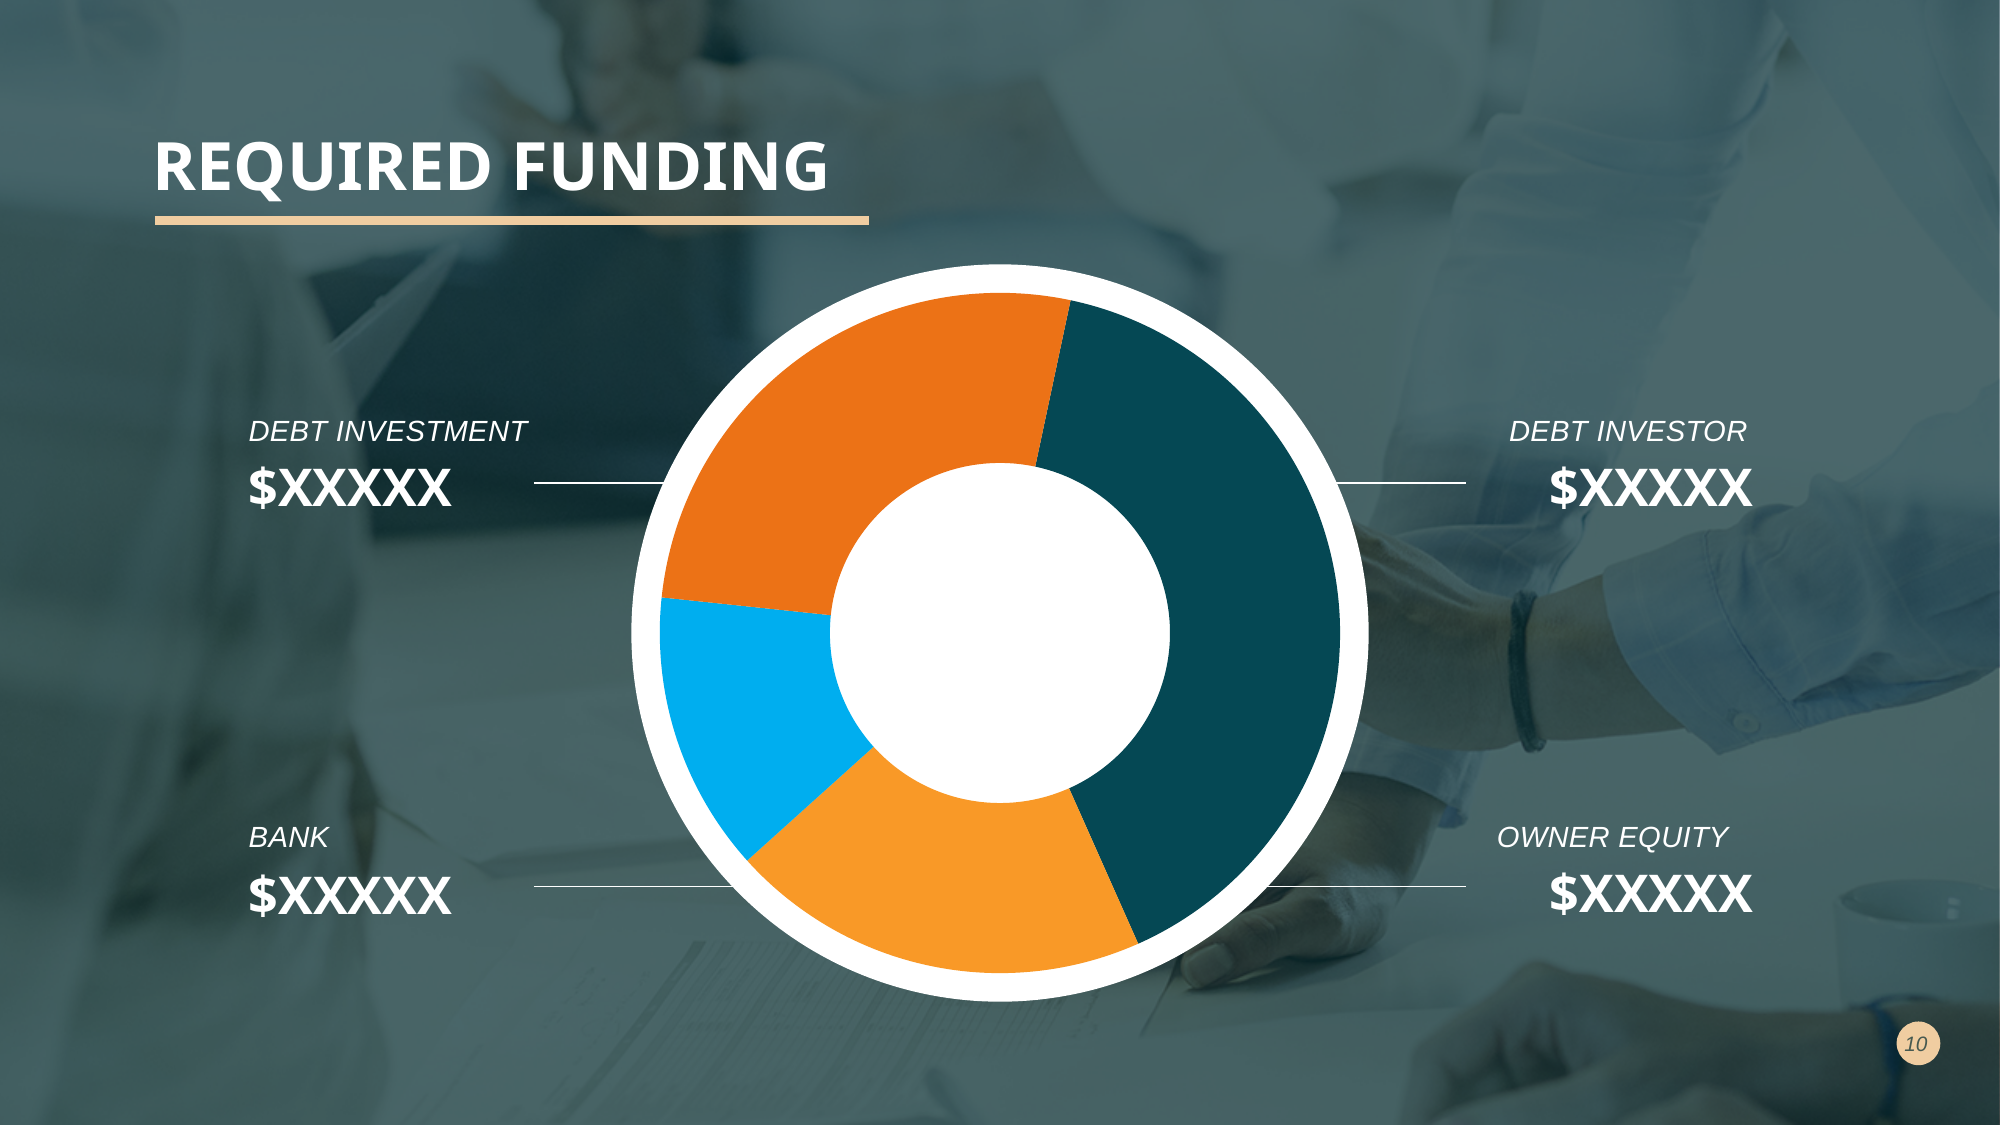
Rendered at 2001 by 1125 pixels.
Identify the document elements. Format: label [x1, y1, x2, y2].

picture [0, 0, 2000, 1125]
chart [413, 278, 1587, 988]
